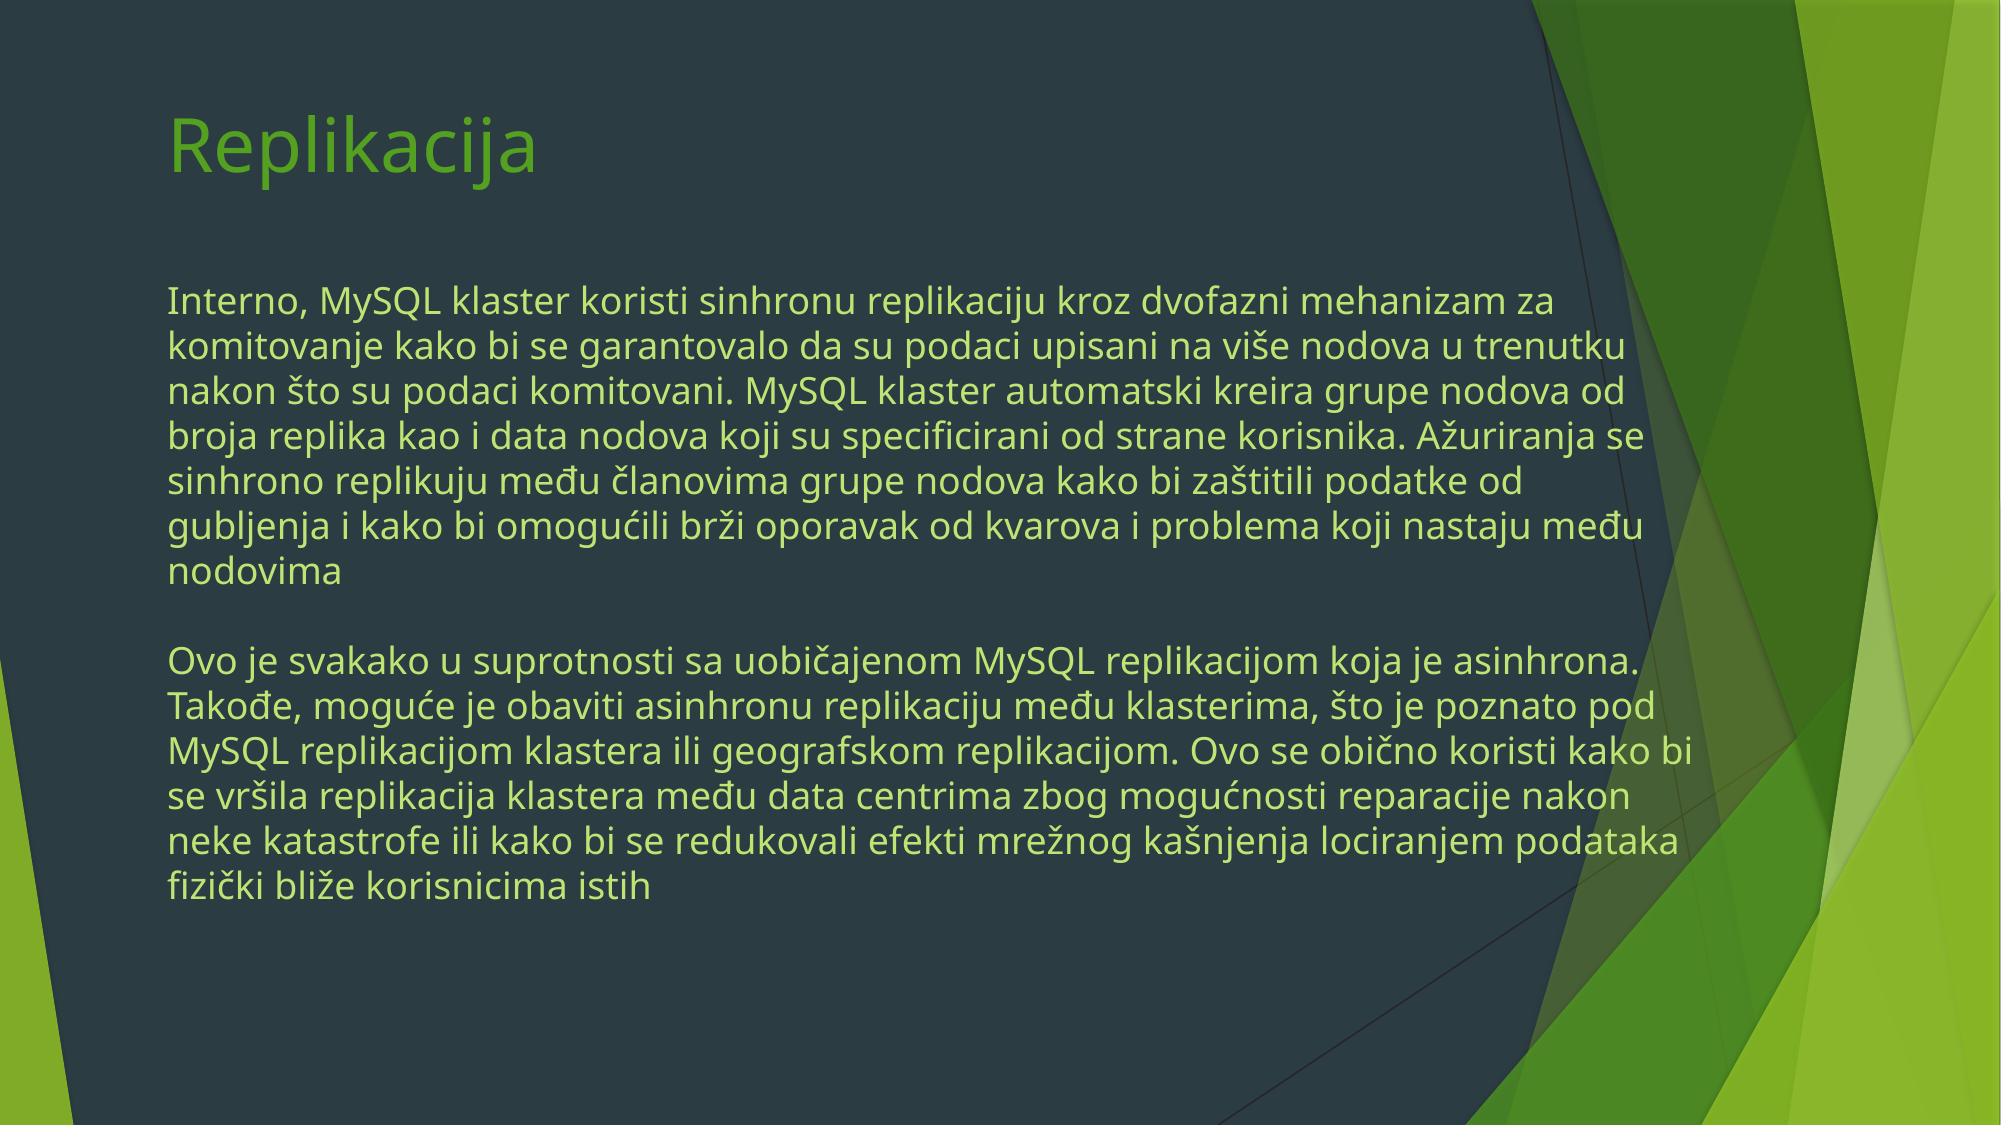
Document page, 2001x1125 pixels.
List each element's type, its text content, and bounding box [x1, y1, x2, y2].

text_box Replikacija Interno, MySQL klaster koristi sinhronu replikaciju kroz dvofazni mehanizam za komitovanje kako bi se garantovalo da su podaci upisani na više nodova u trenutku nakon što su podaci komitovani. MySQL klaster automatski kreira grupe nodova od broja replika kao i data nodova koji su specificirani od strane korisnika. Ažuriranja se sinhrono replikuju među članovima grupe nodova kako bi zaštitili podatke od gubljenja i kako bi omogućili brži oporavak od kvarova i problema koji nastaju među nodovima Ovo je svakako u suprotnosti sa uobičajenom MySQL replikacijom koja je asinhrona. Takođe, moguće je obaviti asinhronu replikaciju među klasterima, što je poznato pod MySQL replikacijom klastera ili geografskom replikacijom. Ovo se obično koristi kako bi se vršila replikacija klastera među data centrima zbog mogućnosti reparacije nakon neke katastrofe ili kako bi se redukovali efekti mrežnog kašnjenja lociranjem podataka fizički bliže korisnicima istih [152, 89, 1710, 915]
